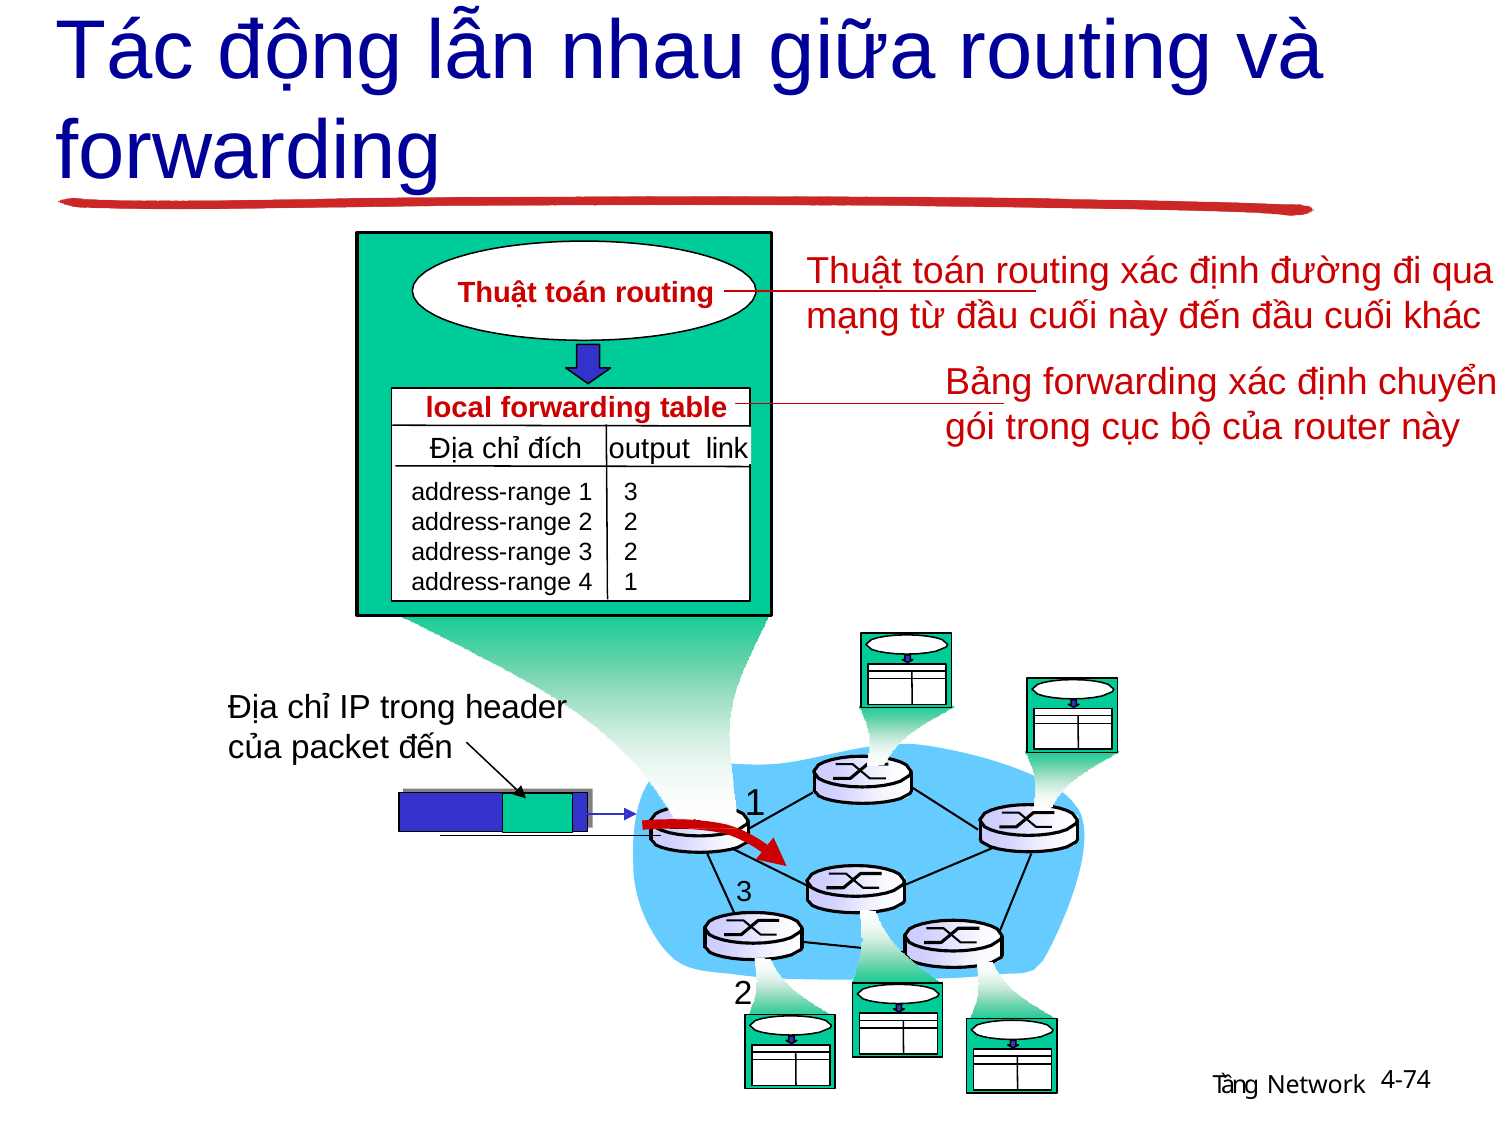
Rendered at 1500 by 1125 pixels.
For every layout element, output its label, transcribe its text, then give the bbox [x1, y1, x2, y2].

title Tác động lẫn nhau giữa routing và forwarding [53, 0, 1328, 191]
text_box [355, 230, 1085, 980]
text_box Địa chỉ IP trong header của packet đến 1 3 2 [225, 683, 386, 1012]
text_box gói trong cục bộ của router này [1124, 399, 1464, 447]
text_box mạng từ đầu cuối này đến đầu cuối khác Bảng forwarding xác định chuyển [1089, 268, 1500, 402]
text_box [391, 289, 1121, 1094]
picture [52, 191, 1328, 221]
slide_number 4-73 [1200, 1061, 1454, 1125]
footer Tầng Network [1210, 1066, 1372, 1125]
text_box Thuật toán routing xác định đường đi qua [1089, 244, 1499, 268]
